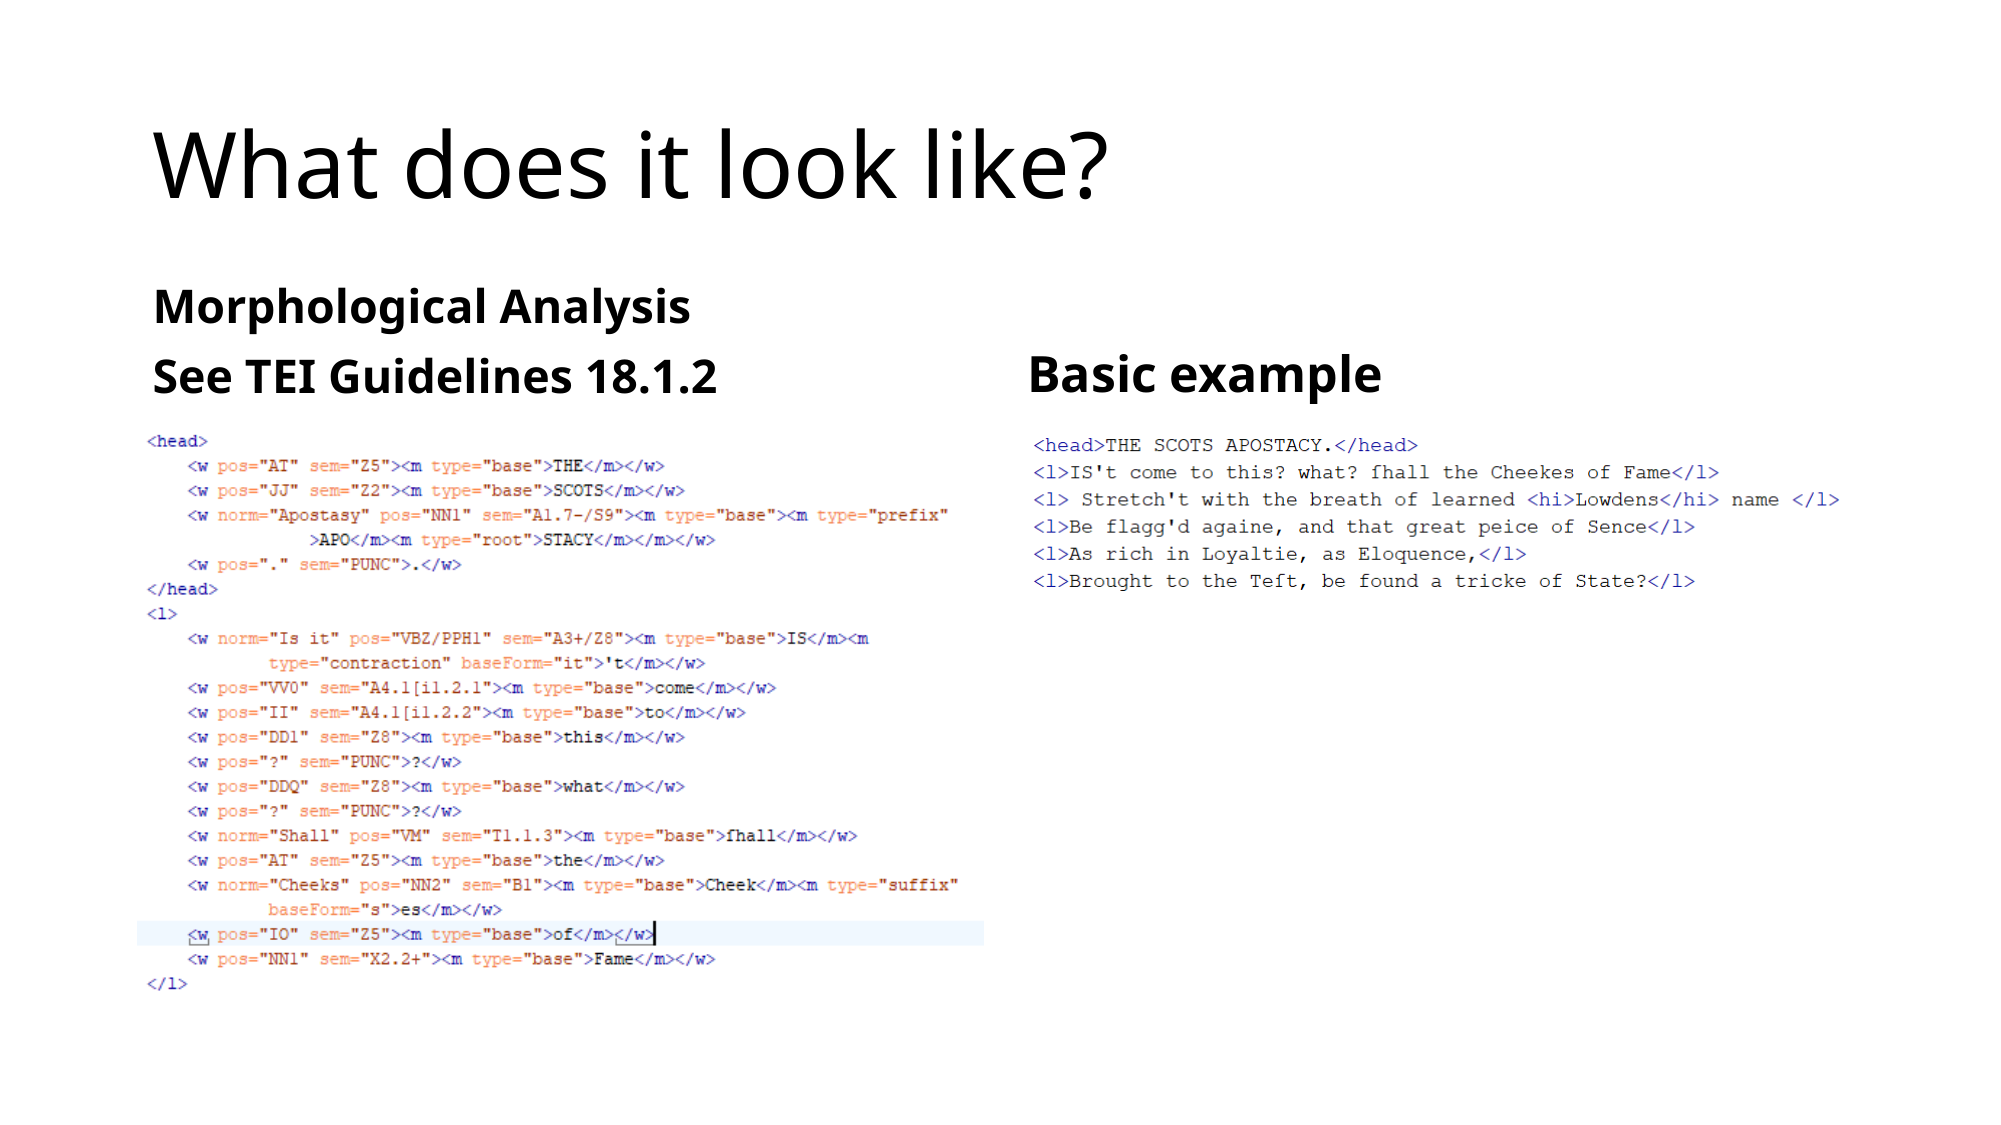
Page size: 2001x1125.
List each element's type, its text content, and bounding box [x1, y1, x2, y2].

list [1015, 427, 1867, 596]
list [137, 427, 985, 999]
list Morphological Analysis See TEI Guidelines 18.1.2 [137, 275, 984, 411]
title What does it look like? [137, 59, 1863, 278]
list Basic example [1012, 275, 1863, 411]
